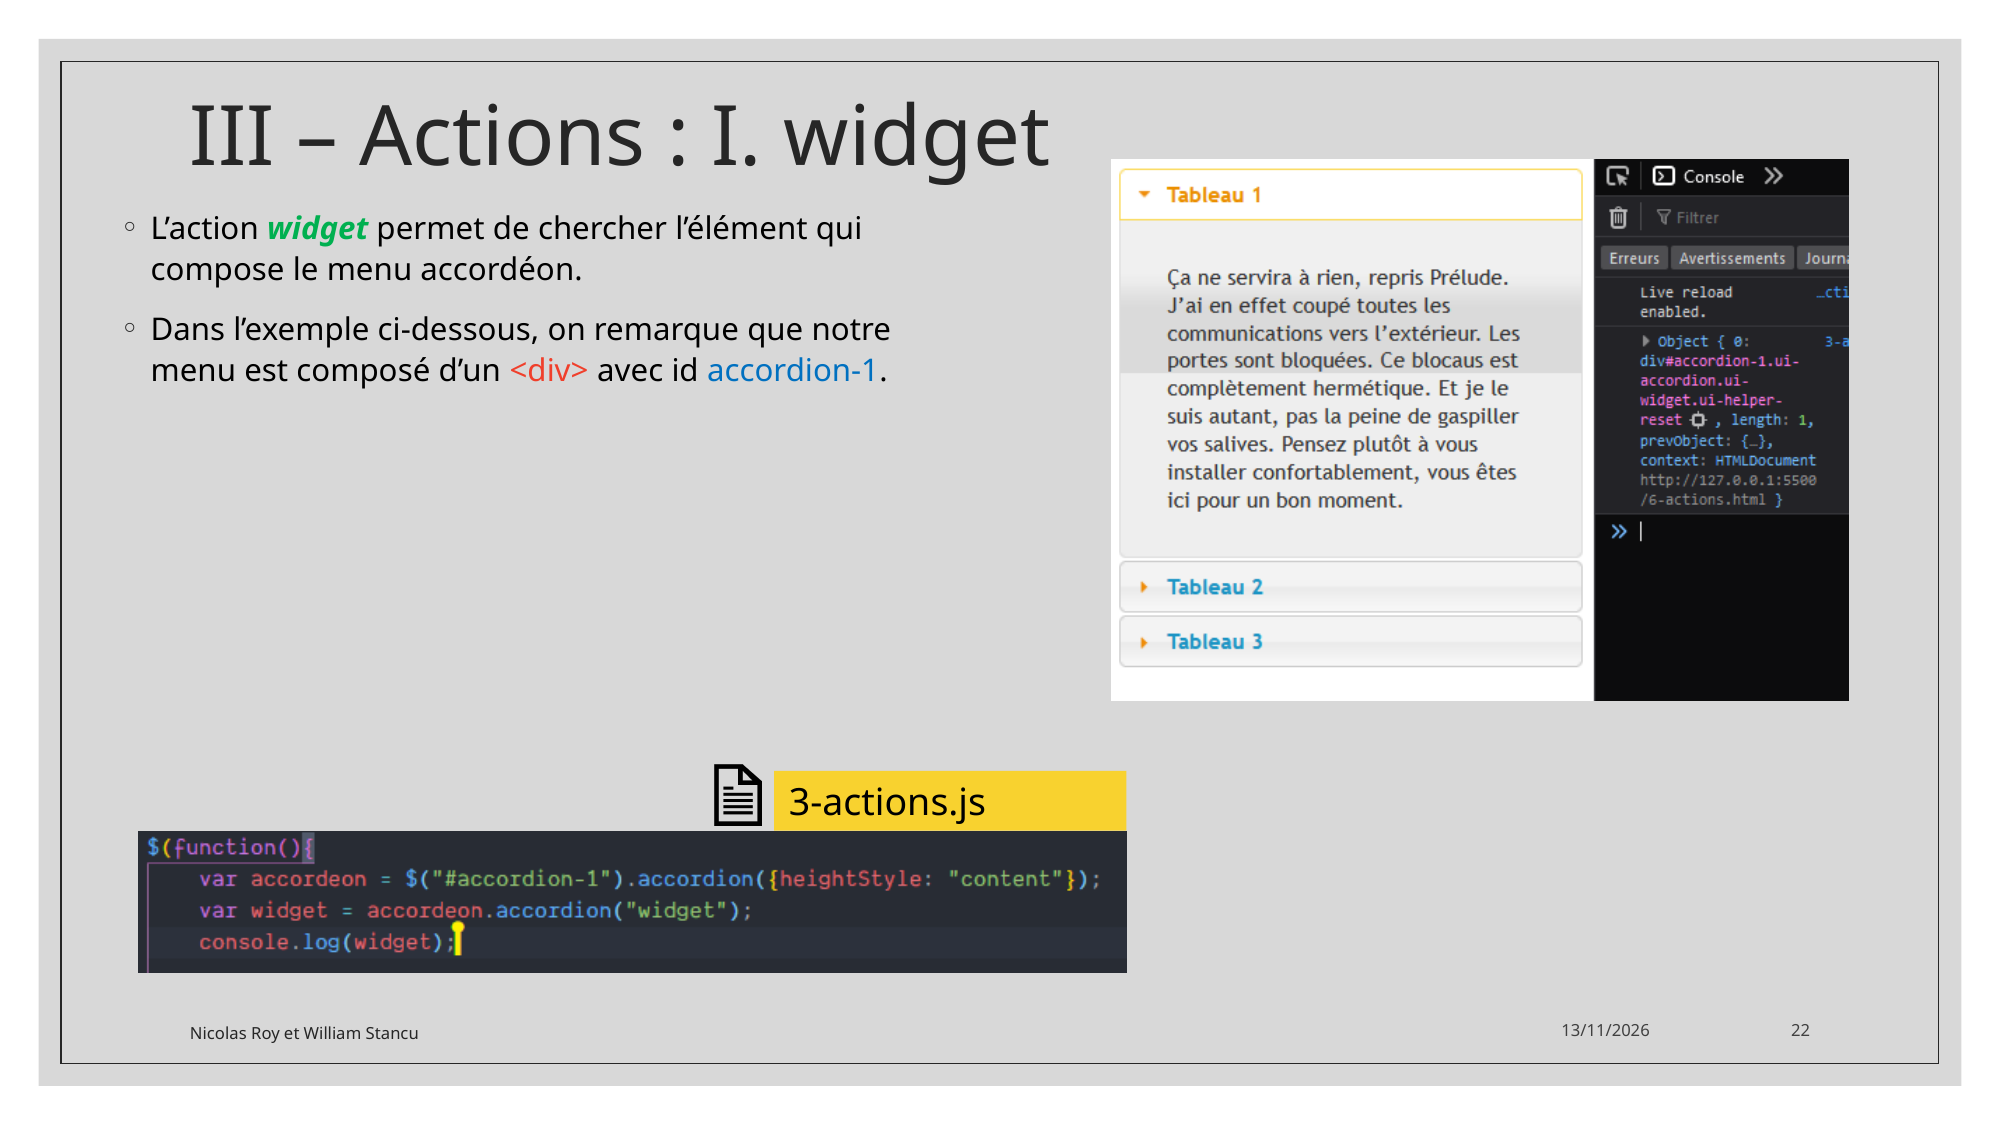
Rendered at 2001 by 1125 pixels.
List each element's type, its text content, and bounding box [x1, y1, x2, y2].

picture [1111, 159, 1849, 701]
slide_number 22 [1687, 990, 1825, 1050]
text_box 3-actions.js [778, 770, 1127, 827]
title III – Actions : I. widget [174, 80, 1564, 197]
list L’action widget permet de chercher l’élément qui compose le menu accordéon. Dans l’exemple ci-dessous, on remarque que notre menu est composé d’un <div> avec id accordion-1. [105, 196, 962, 441]
picture [138, 758, 1127, 973]
footer Nicolas Roy et William Stancu [174, 990, 1130, 1050]
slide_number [1190, 990, 1665, 1050]
